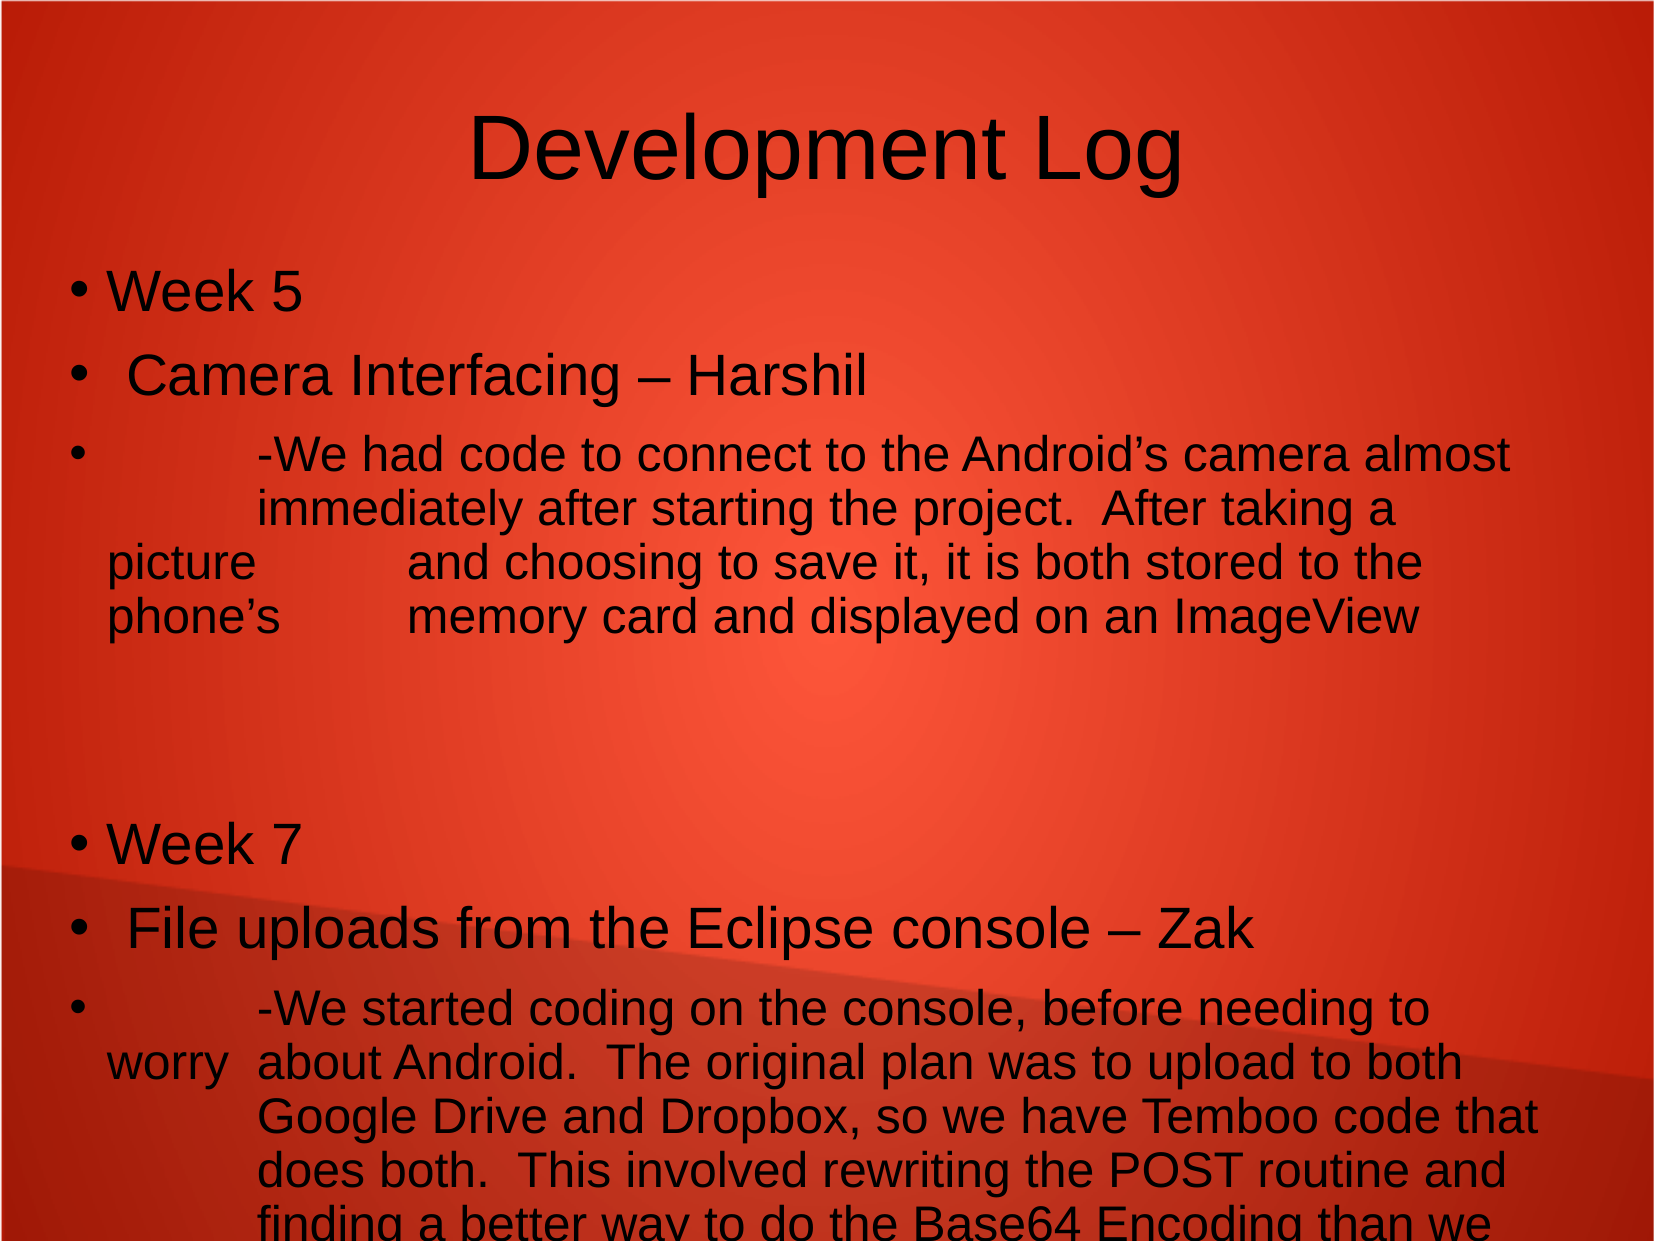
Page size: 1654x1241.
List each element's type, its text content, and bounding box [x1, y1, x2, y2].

list Week 5 Camera Interfacing – Harshil -We had code to connect to the Android’s camera almost immediately after starting the project. After taking a picture and choosing to save it, it is both stored to the phone’s memory card and displayed on an ImageView Week 7 File uploads from the Eclipse console – Zak -We started coding on the console, before needing to worry about Android. The original plan was to upload to both Google Drive and Dropbox, so we have Temboo code that does both. This involved rewriting the POST routine and finding a better way to do the Base64 Encoding than we used in previous assignments. [69, 260, 1558, 1241]
picture [0, 0, 1654, 1241]
title Development Log [82, 47, 1571, 252]
